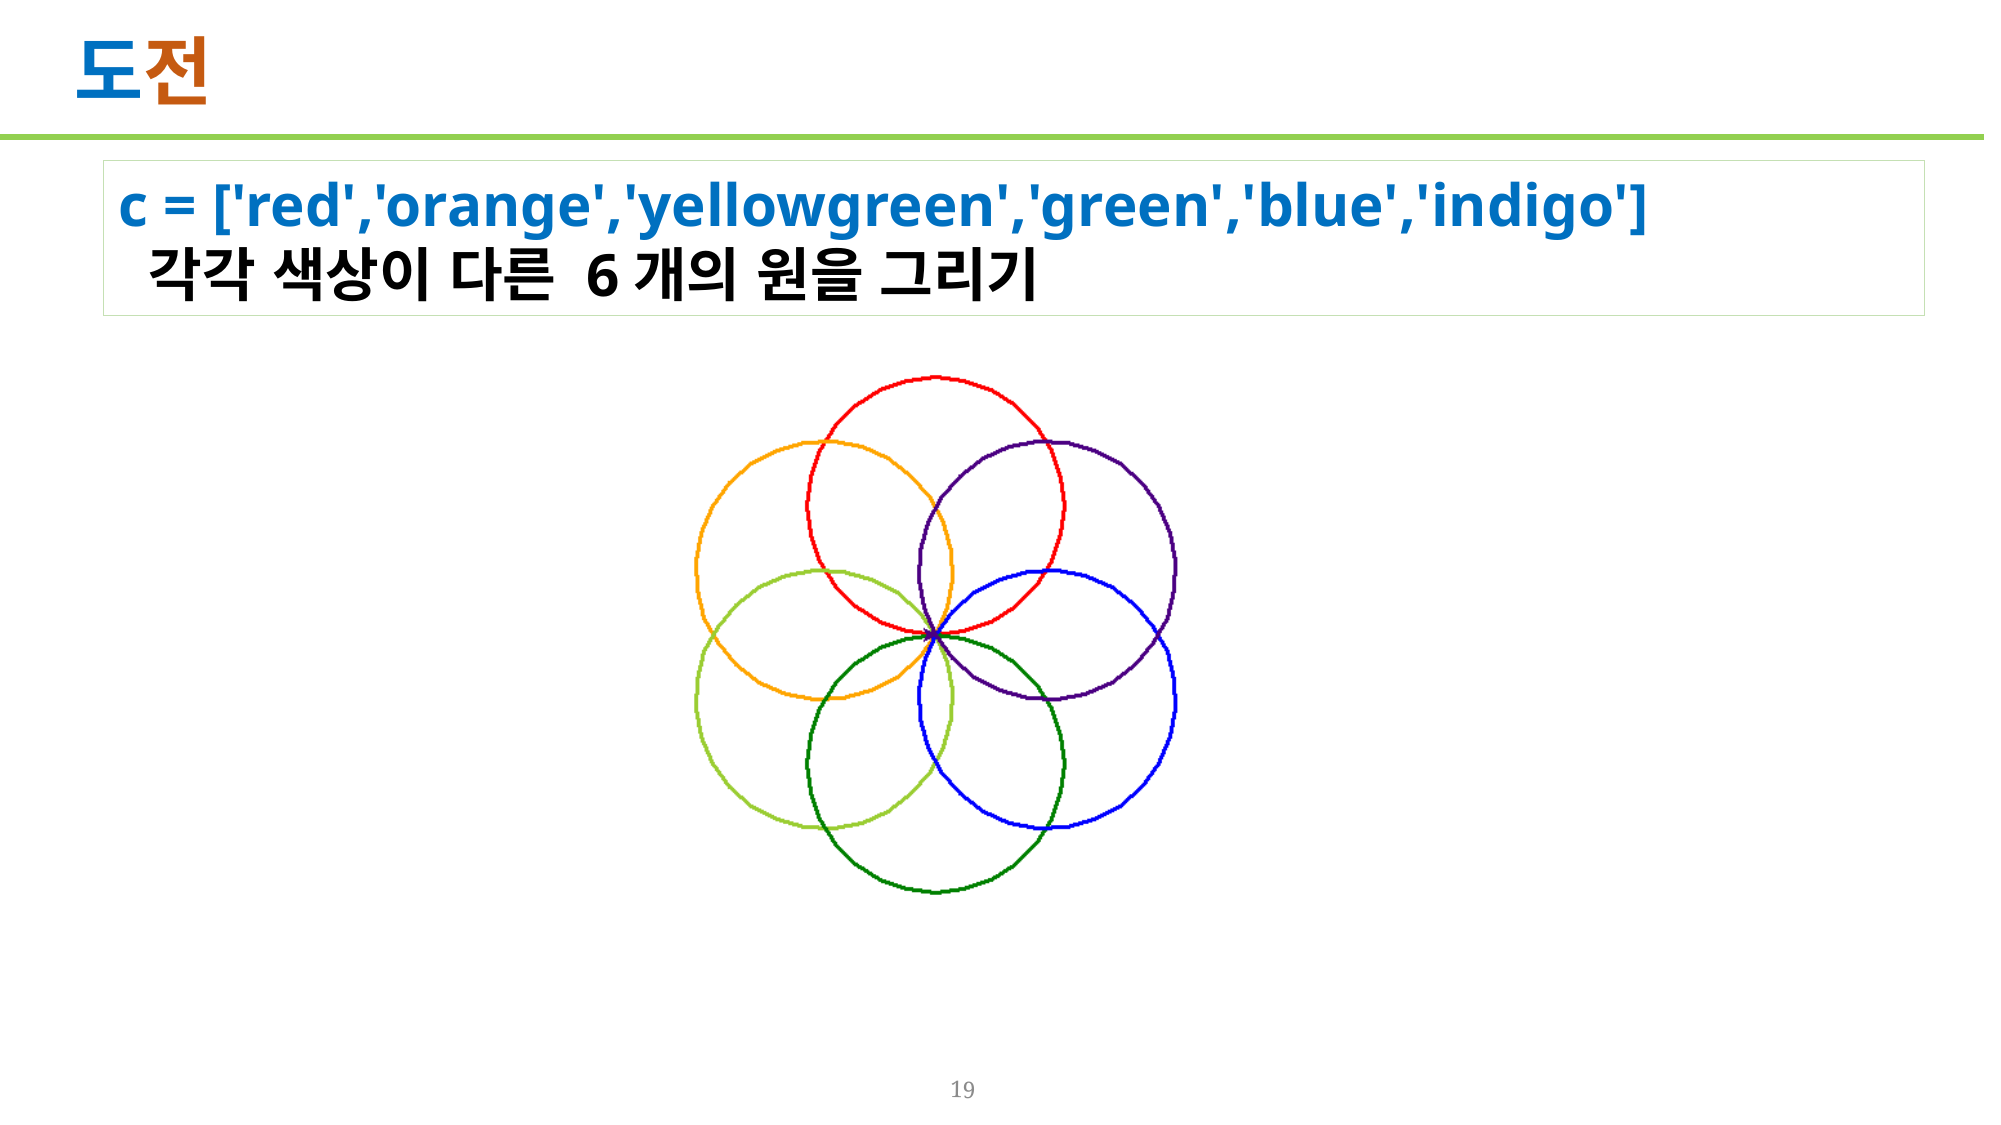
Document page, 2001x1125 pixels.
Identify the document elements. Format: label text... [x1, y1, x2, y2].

slide_number 19 [911, 1066, 1015, 1116]
picture [648, 334, 1278, 962]
title 도전 [59, 31, 1174, 120]
text_box c = ['red','orange','yellowgreen','green','blue','indigo'] 각각 색상이 다른 6개의 원을 그리기 [103, 160, 1925, 316]
